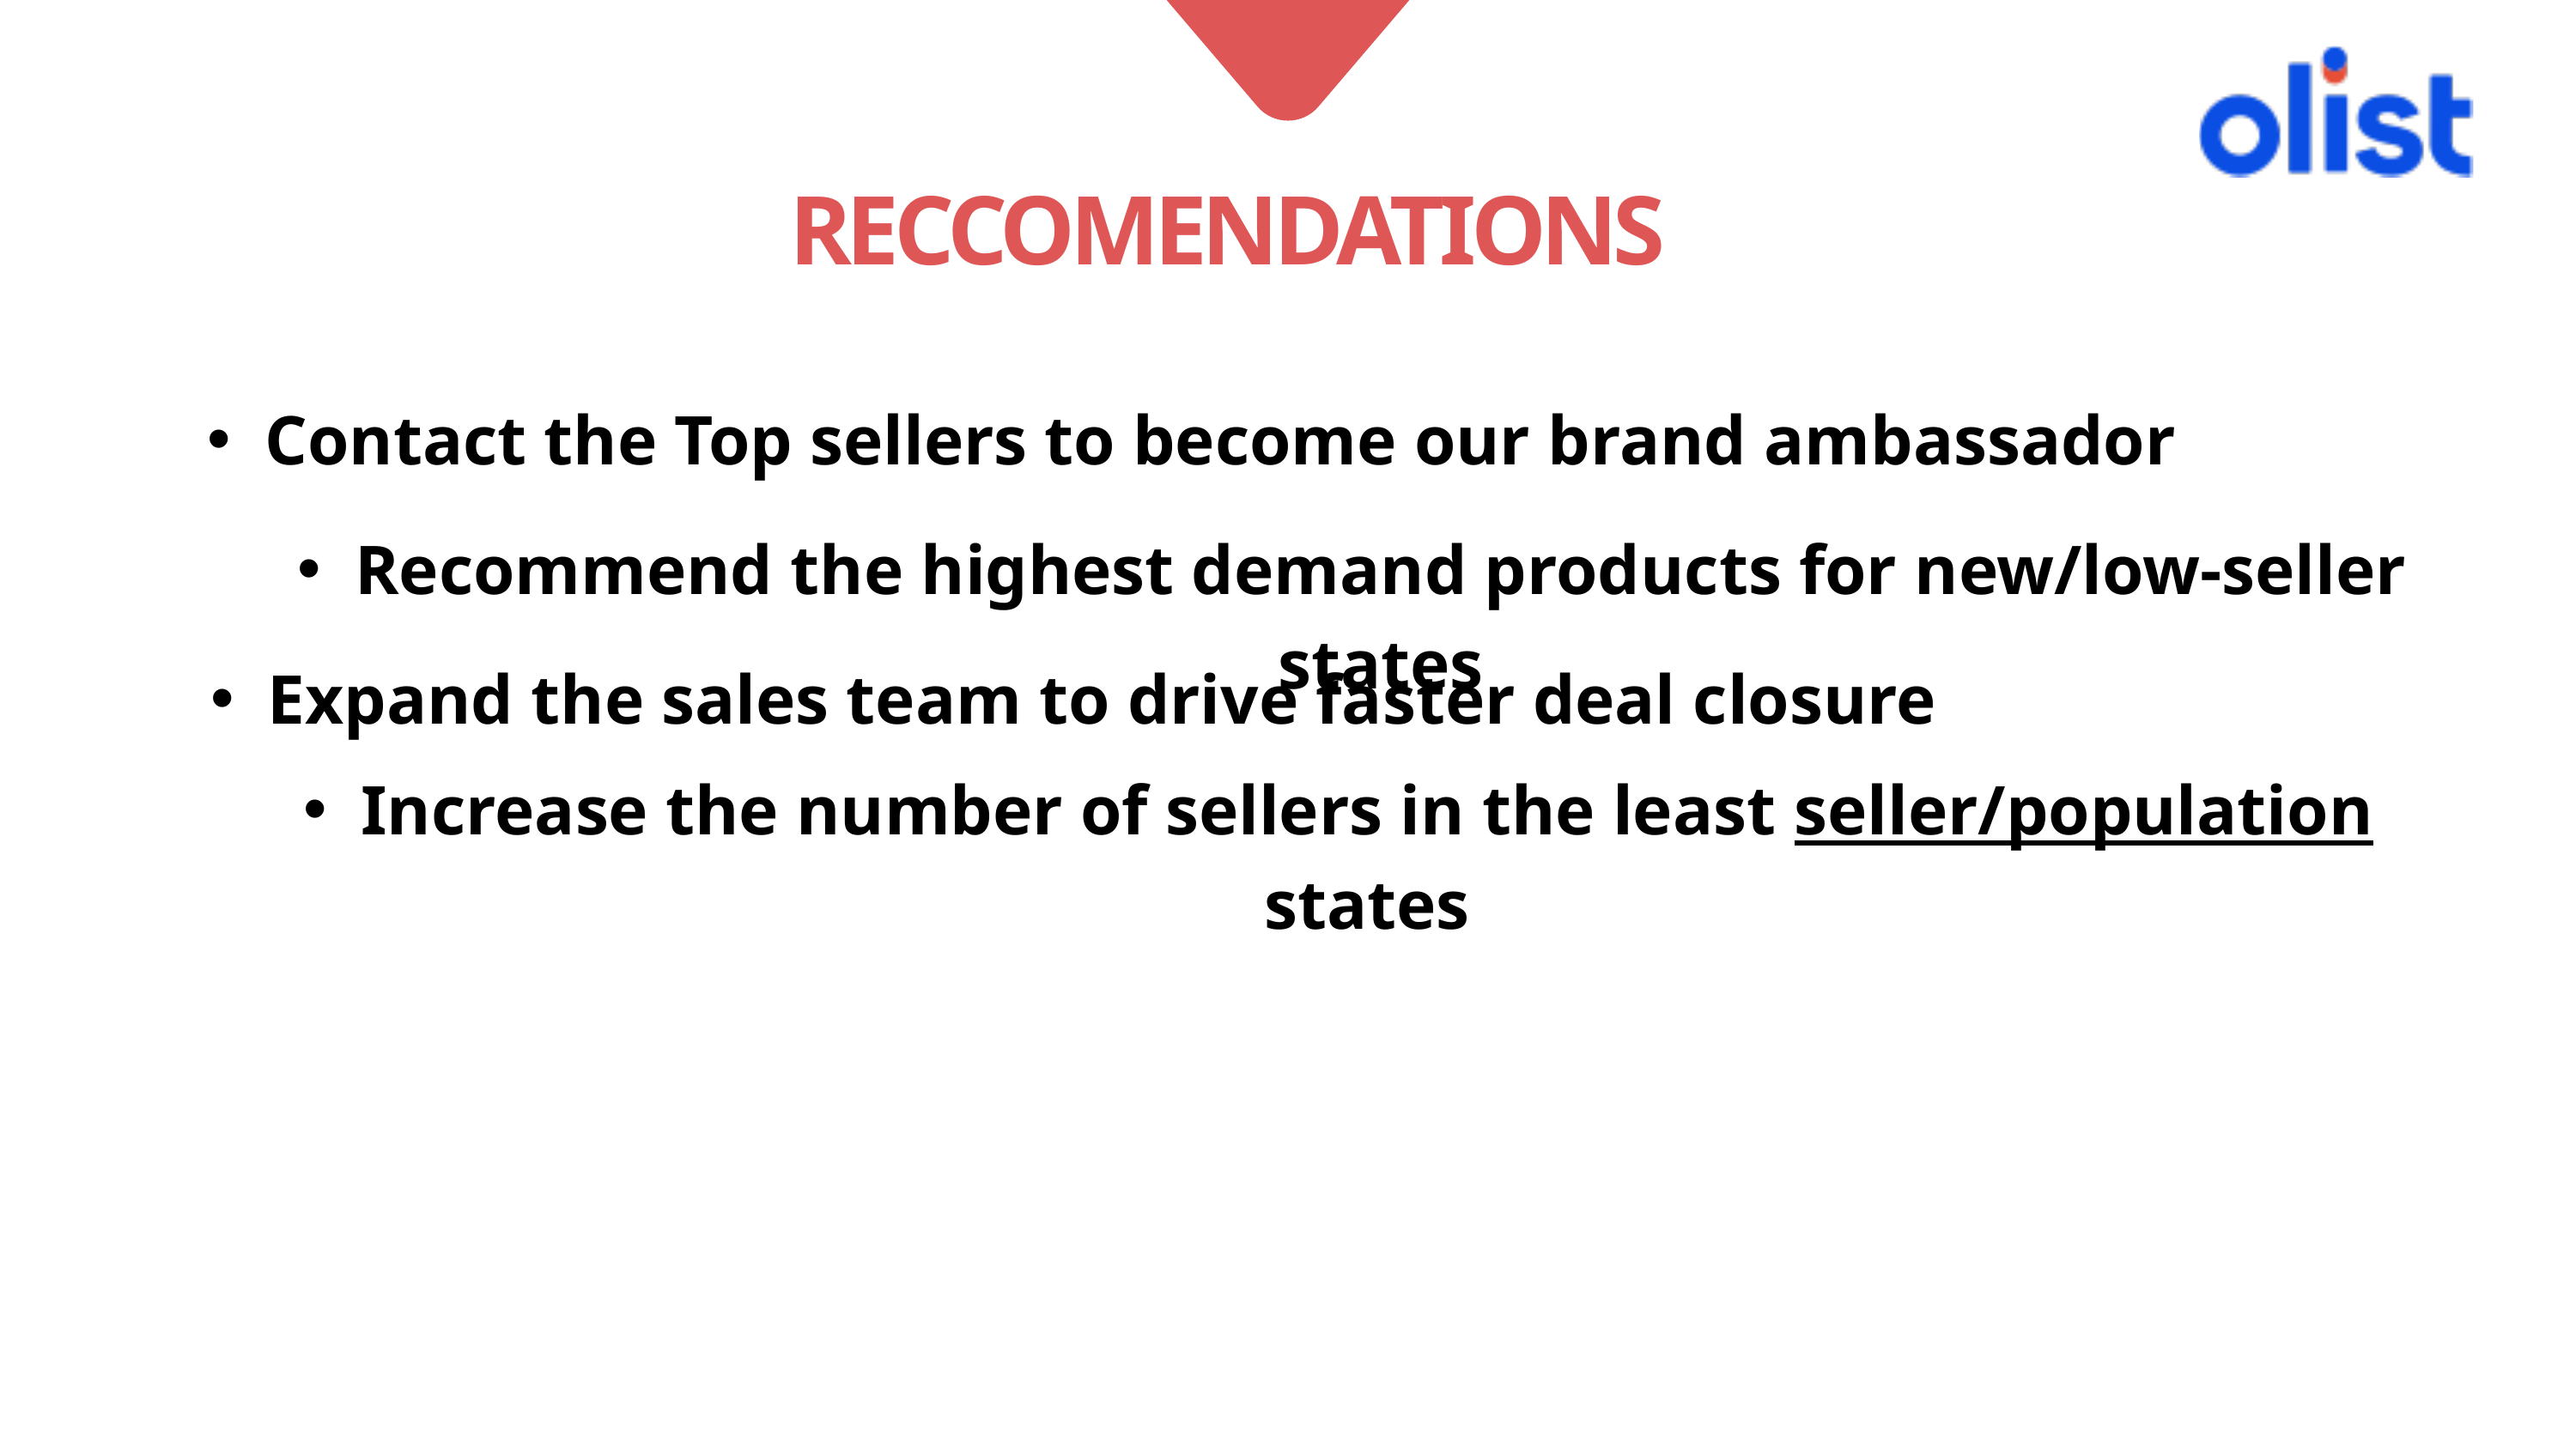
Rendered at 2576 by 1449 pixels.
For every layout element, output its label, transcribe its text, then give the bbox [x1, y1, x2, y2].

text_box Contact the Top sellers to become our brand ambassador [145, 384, 2200, 479]
text_box [2199, 45, 2474, 178]
text_box RECCOMENDATIONS [789, 197, 1787, 284]
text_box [1083, 0, 1493, 113]
text_box Increase the number of sellers in the least seller/population states [144, 754, 2476, 943]
text_box Expand the sales team to drive faster deal closure [144, 643, 1947, 832]
text_box Recommend the highest demand products for new/low-seller states [145, 513, 2502, 702]
